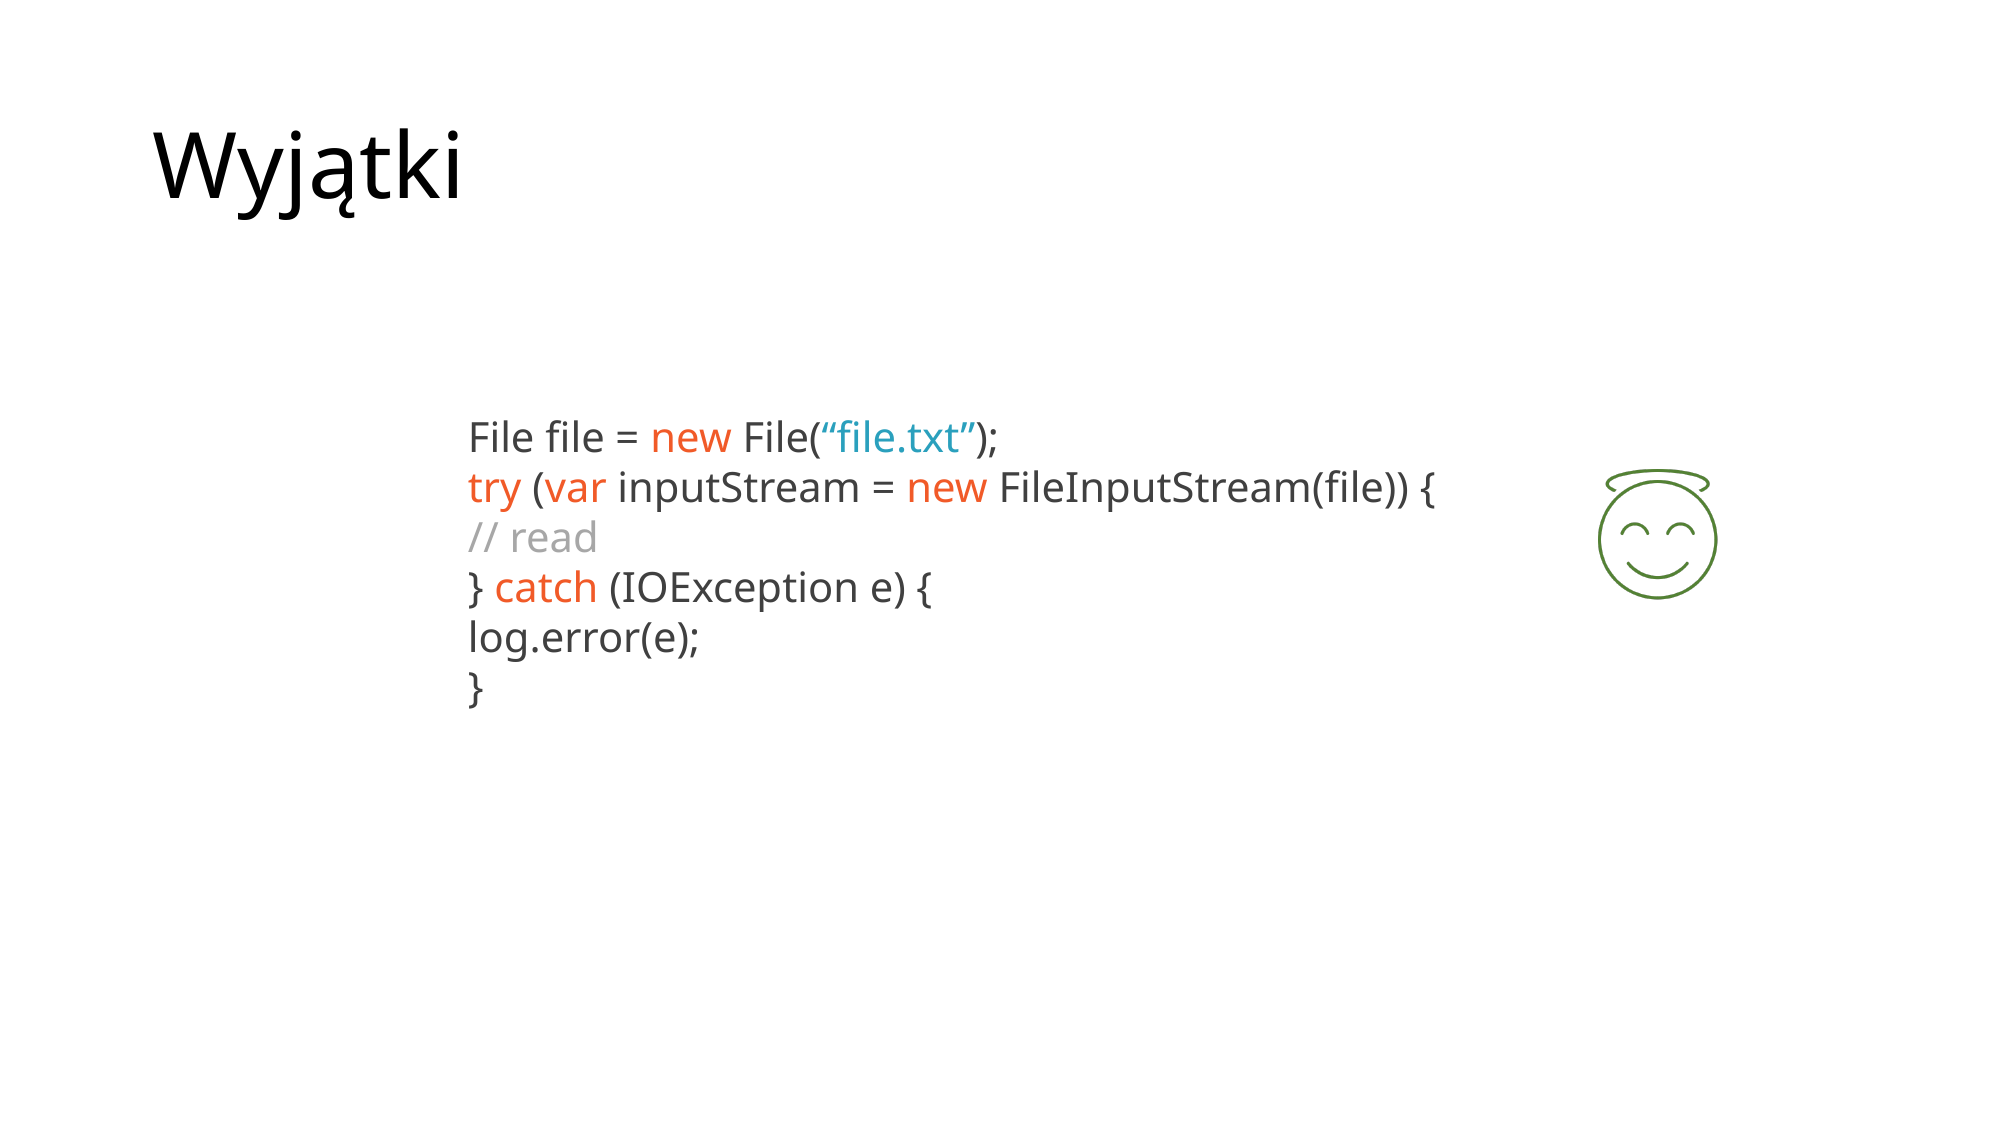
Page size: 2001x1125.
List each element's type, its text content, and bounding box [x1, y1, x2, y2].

picture [1582, 464, 1733, 615]
title Wyjątki [137, 59, 1863, 278]
text_box File file = new File(“file.txt”); try (var inputStream = new FileInputStream(file)) { // read } catch (IOException e) { log.error(e); } [453, 403, 1453, 719]
